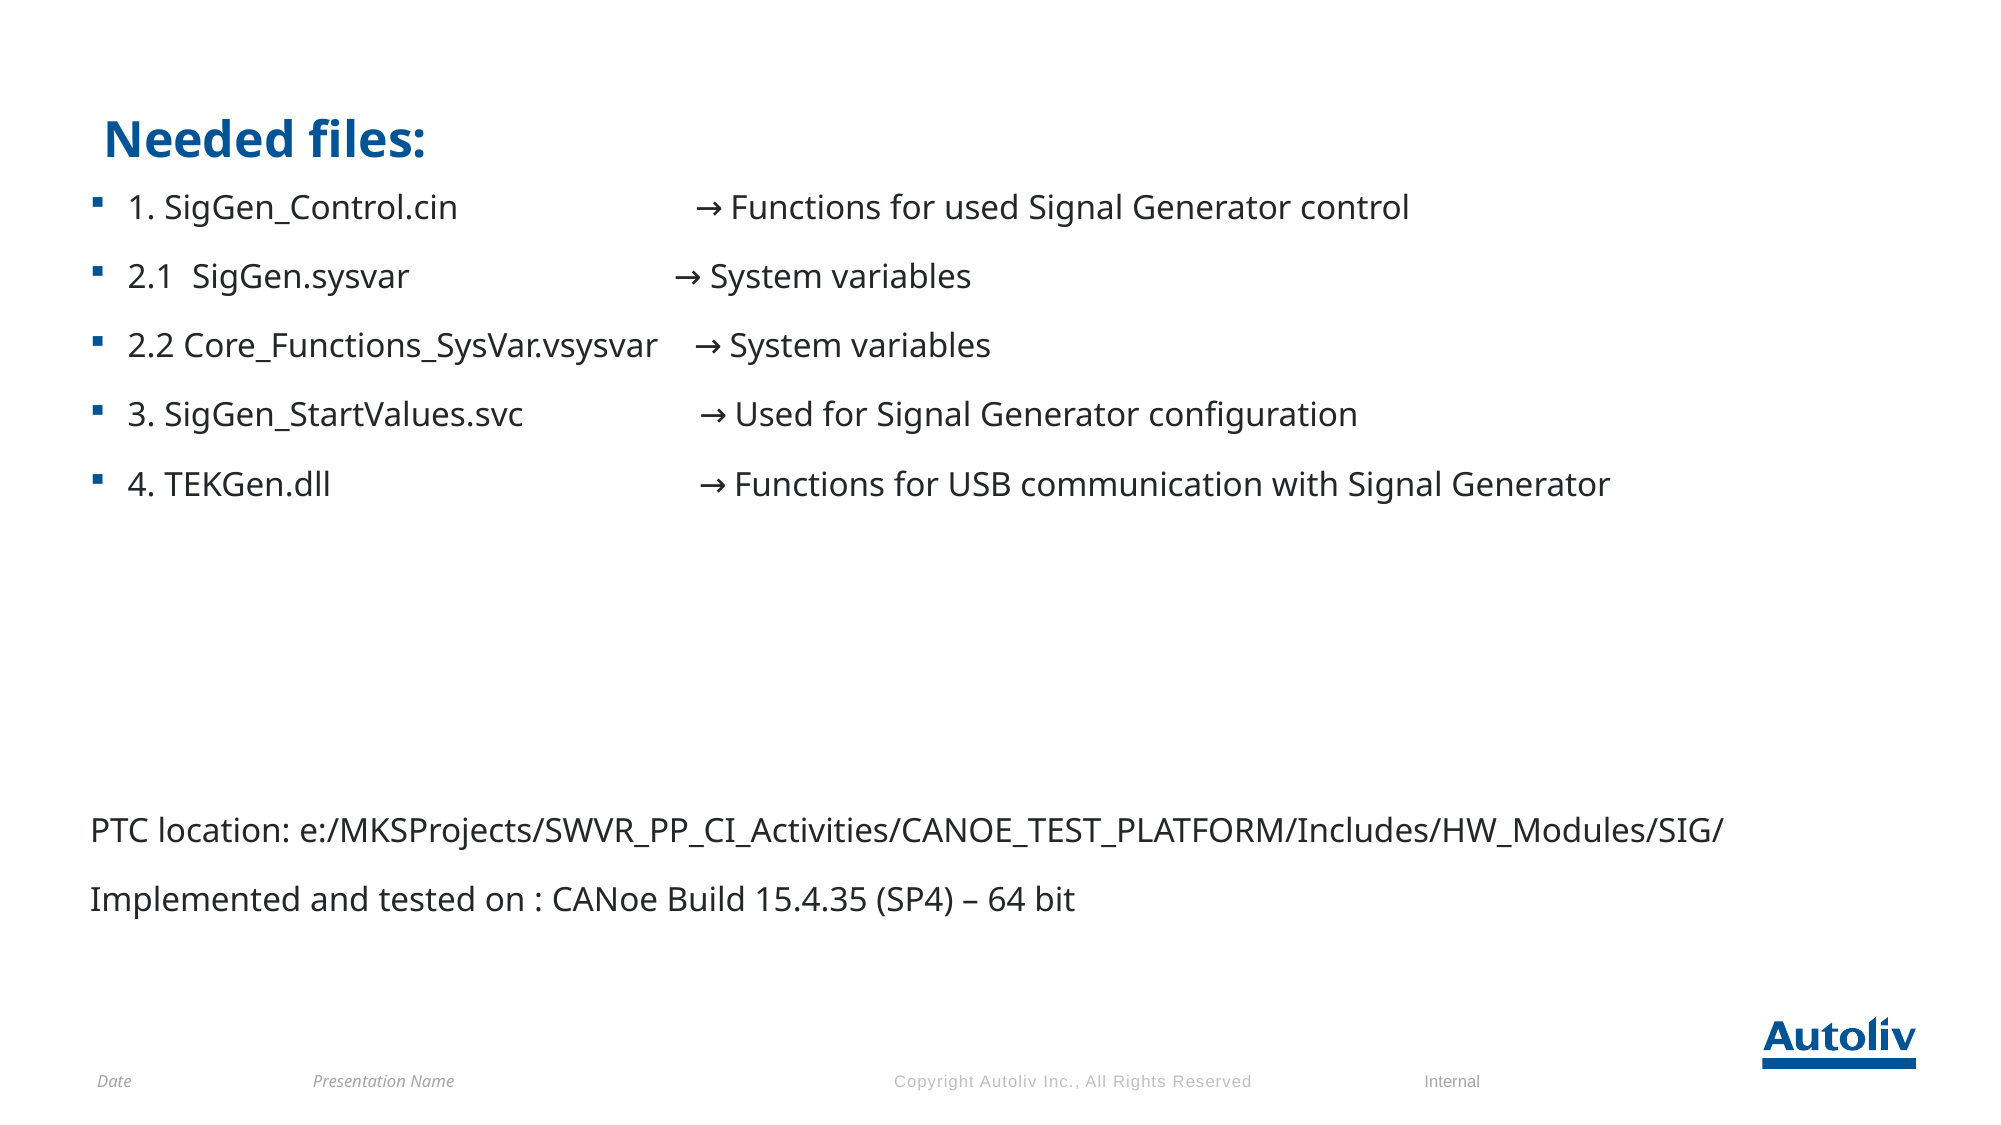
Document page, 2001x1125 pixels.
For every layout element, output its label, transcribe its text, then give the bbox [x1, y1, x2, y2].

footer Presentation Name [312, 1055, 845, 1091]
title Needed files: [90, 34, 1924, 168]
slide_number Date [97, 1055, 298, 1091]
list 1. SigGen_Control.cin → Functions for used Signal Generator control 2.1 SigGen.sysvar → System variables 2.2 Core_Functions_SysVar.vsysvar → System variables 3. SigGen_StartValues.svc → Used for Signal Generator configuration 4. TEKGen.dll → Functions for USB communication with Signal Generator PTC location: e:/MKSProjects/SWVR_PP_CI_Activities/CANOE_TEST_PLATFORM/Includes/HW_Modules/SIG/ Implemented and tested on : CANoe Build 15.4.35 (SP4) – 64 bit [90, 189, 1924, 979]
